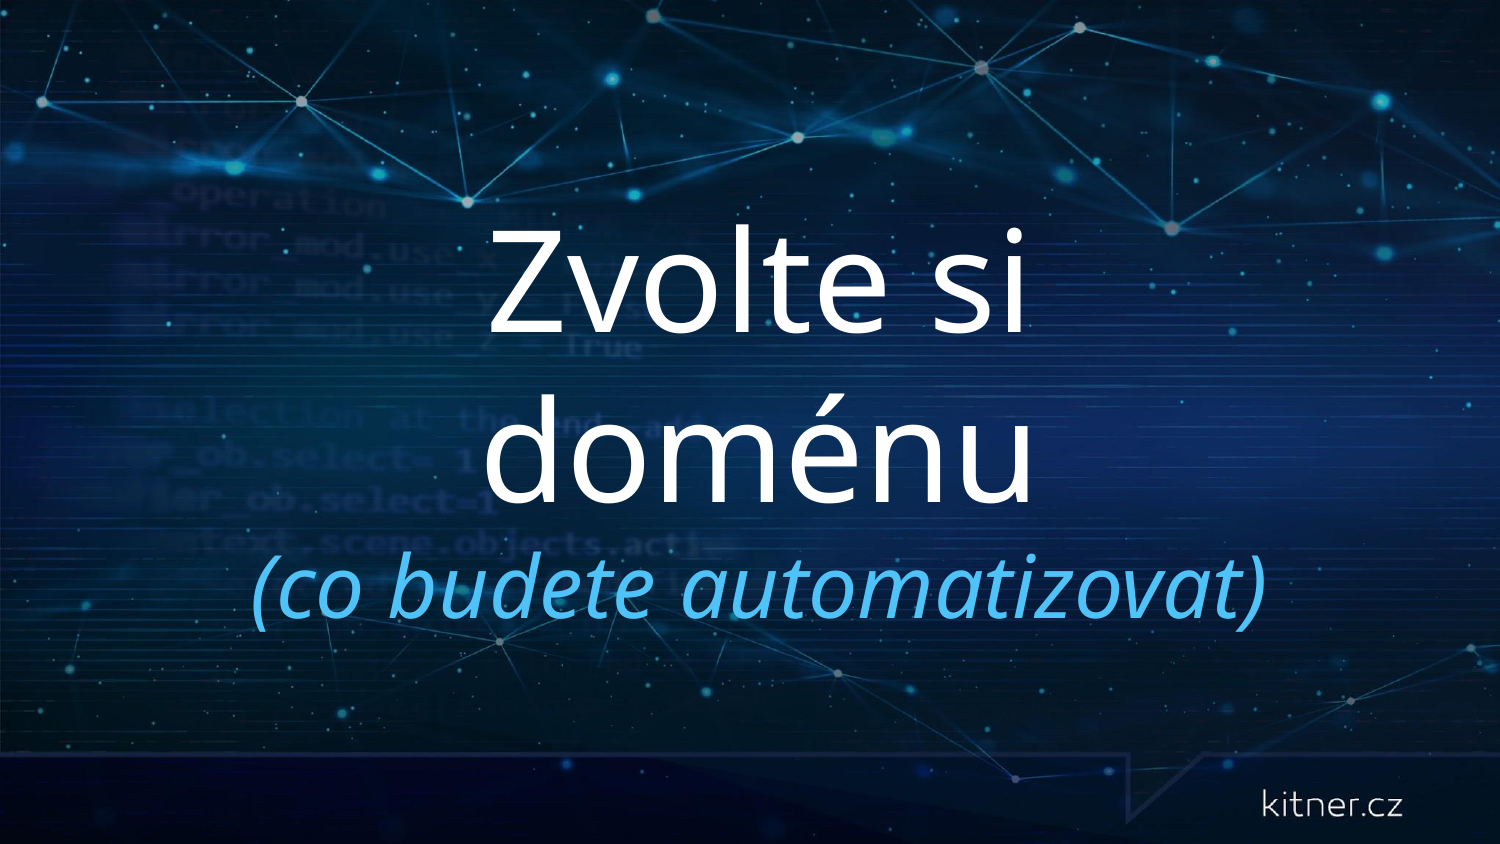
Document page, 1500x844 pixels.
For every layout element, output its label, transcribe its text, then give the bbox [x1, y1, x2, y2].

title Zvolte si doménu (co budete automatizovat) [181, 267, 1339, 559]
picture [0, 0, 1500, 844]
